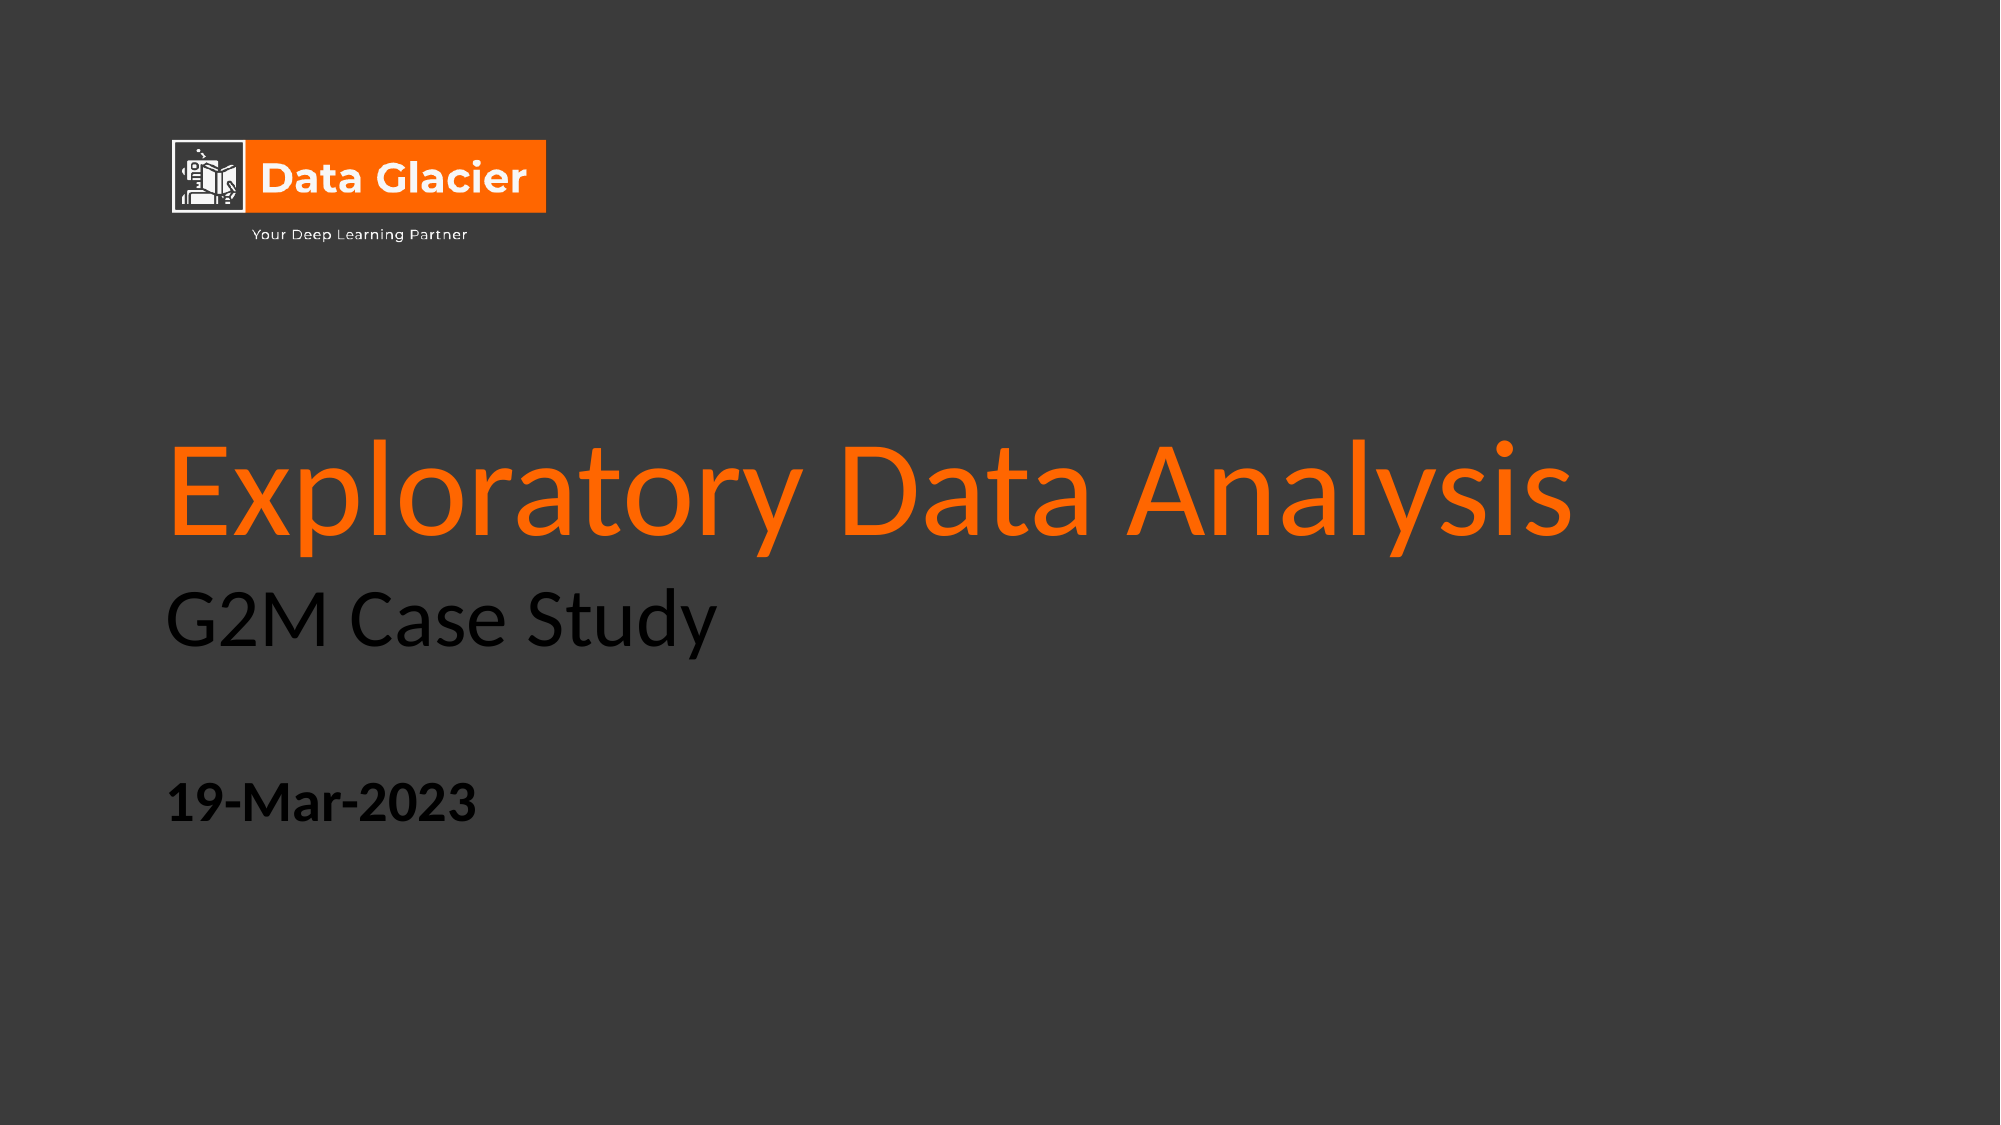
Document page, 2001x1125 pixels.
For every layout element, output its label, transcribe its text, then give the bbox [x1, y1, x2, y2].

picture [168, 0, 550, 382]
text_box Exploratory Data Analysis G2M Case Study 19-Mar-2023 [150, 390, 1591, 841]
